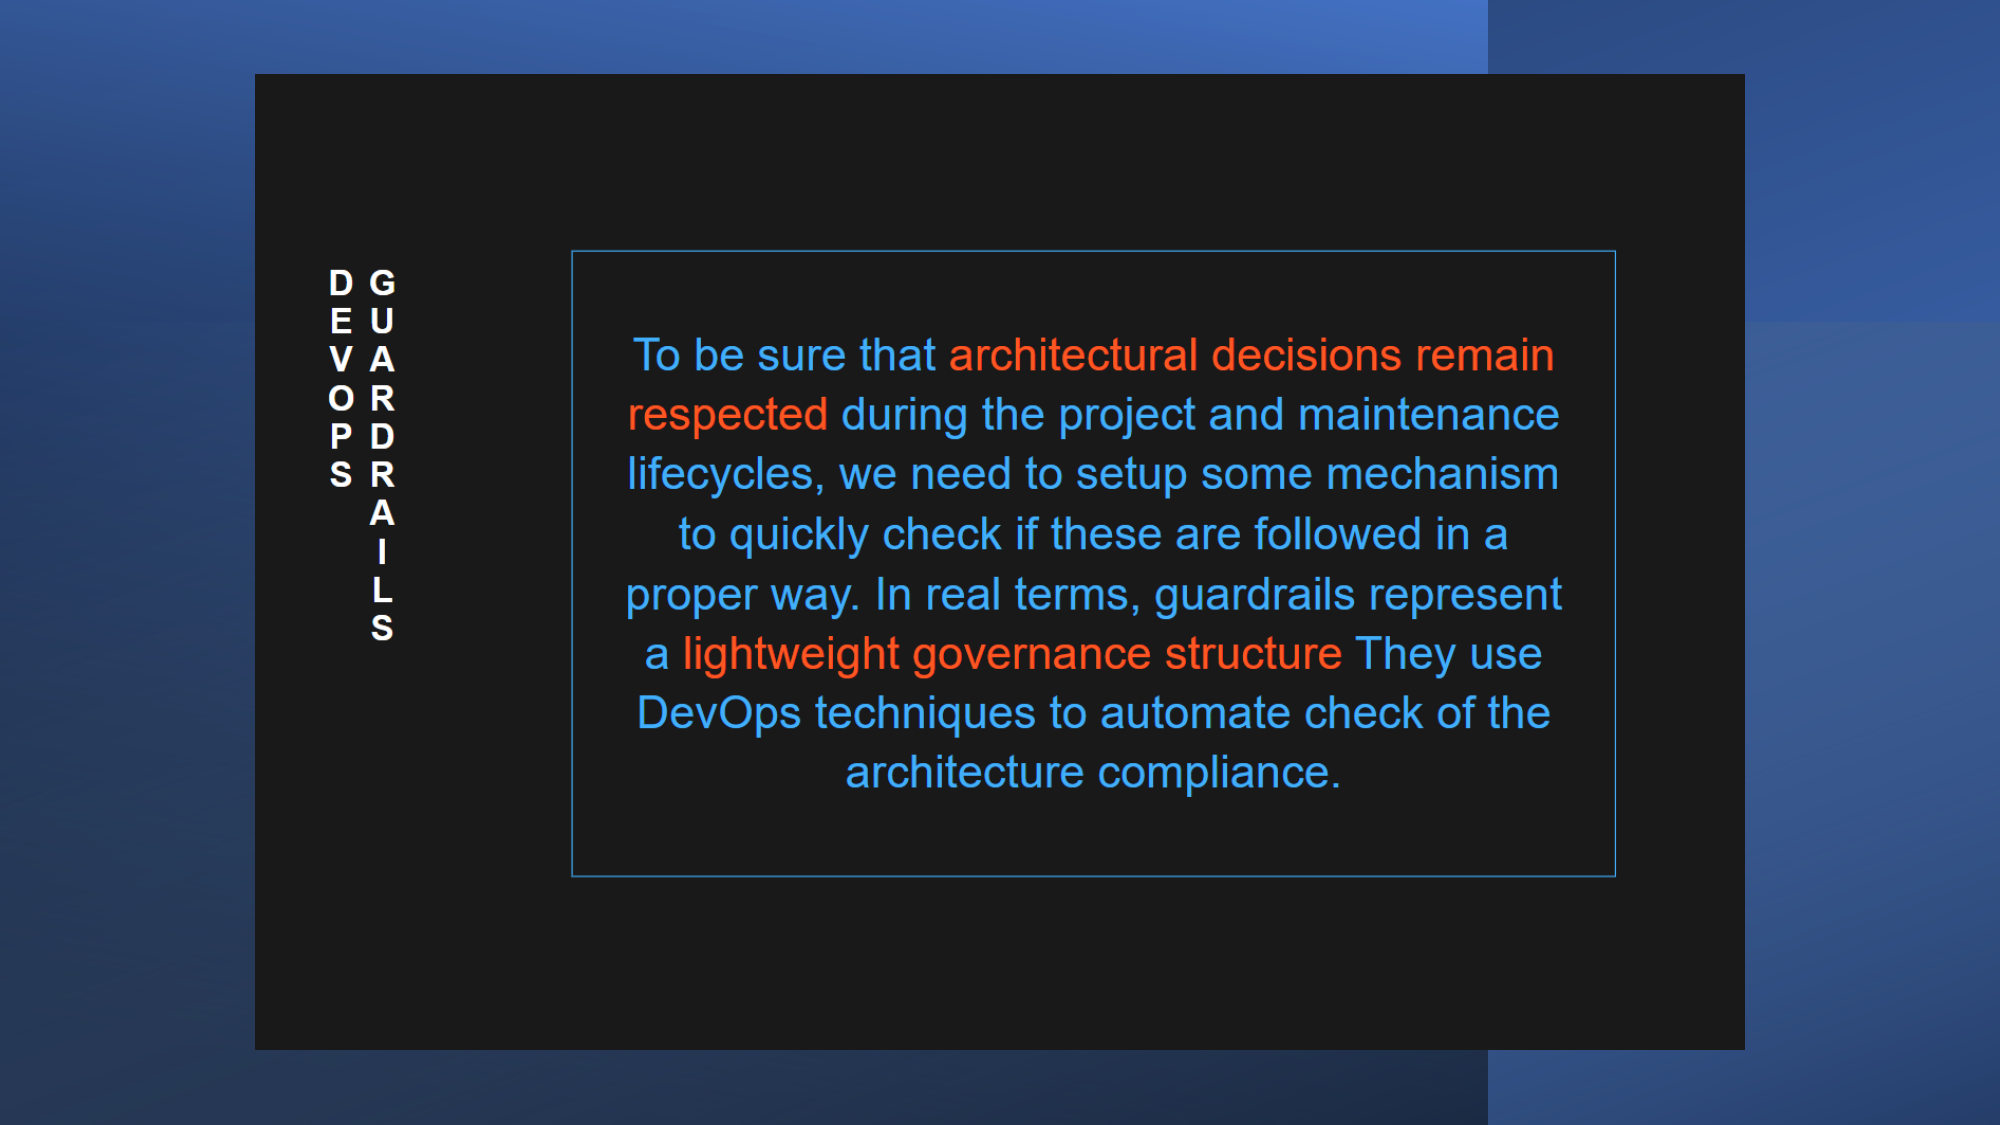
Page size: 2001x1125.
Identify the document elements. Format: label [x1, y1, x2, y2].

picture [255, 74, 1745, 1050]
text_box [0, 321, 2000, 1125]
text_box [1489, 0, 2000, 321]
text_box [0, 0, 1489, 321]
